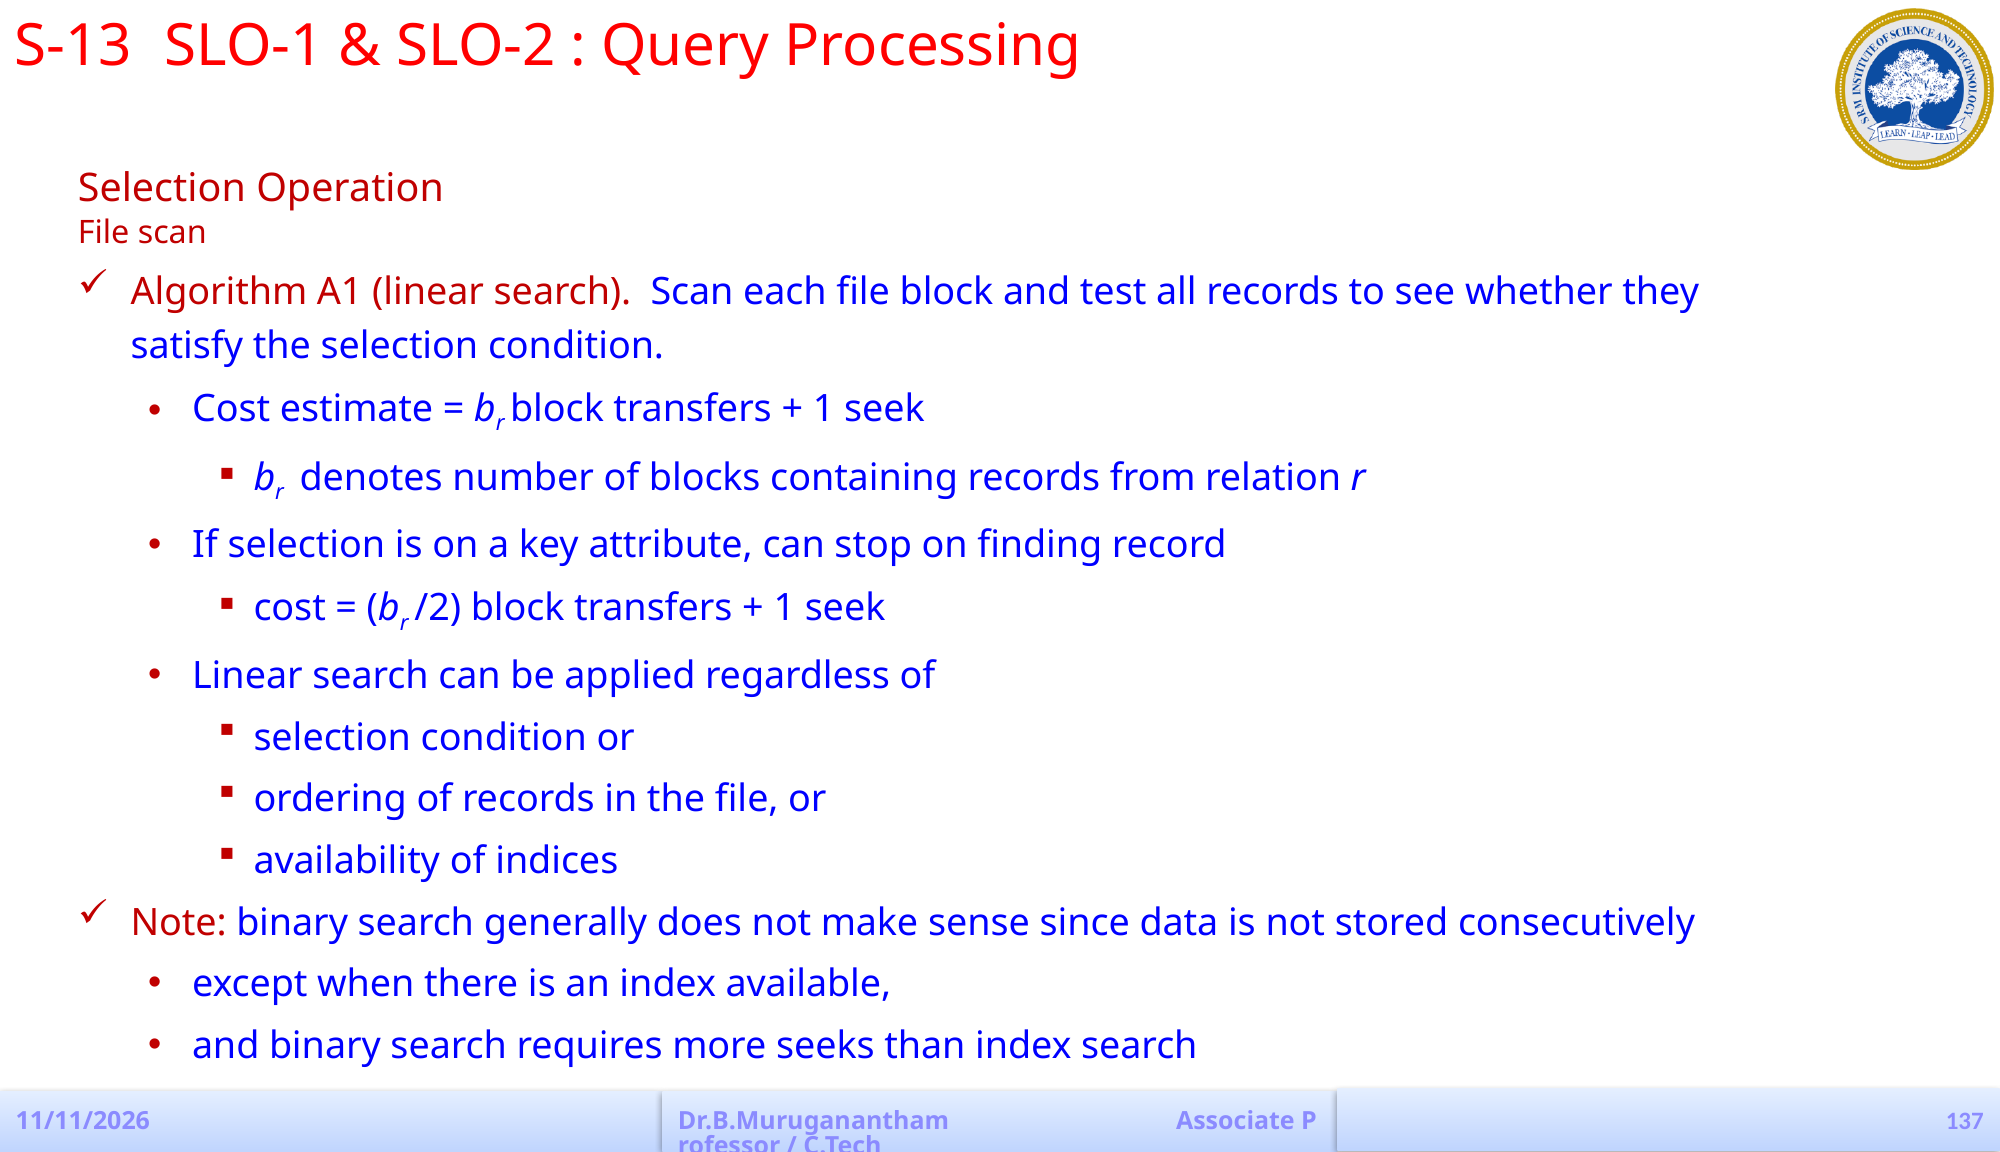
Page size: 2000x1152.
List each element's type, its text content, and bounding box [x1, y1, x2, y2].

text_box S-13 SLO-1 & SLO-2 : Query Processing [0, 0, 1867, 85]
slide_number 137 [1337, 1088, 2000, 1151]
picture [1835, 8, 1994, 170]
list Selection Operation File scan Algorithm A1 (linear search). Scan each file block and test all records to see whether they satisfy the selection condition. Cost estimate = br block transfers + 1 seek br denotes number of blocks containing records from relation r If selection is on a key attribute, can stop on finding record cost = (br /2) block transfers + 1 seek Linear search can be applied regardless of selection condition or ordering of records in the file, or availability of indices Note: binary search generally does not make sense since data is not stored consecutively except when there is an index available, and binary search requires more seeks than index search [62, 154, 1821, 1080]
footer Dr.B.Muruganantham Associate Professor / C.Tech [662, 1091, 1338, 1152]
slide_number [0, 1091, 662, 1152]
